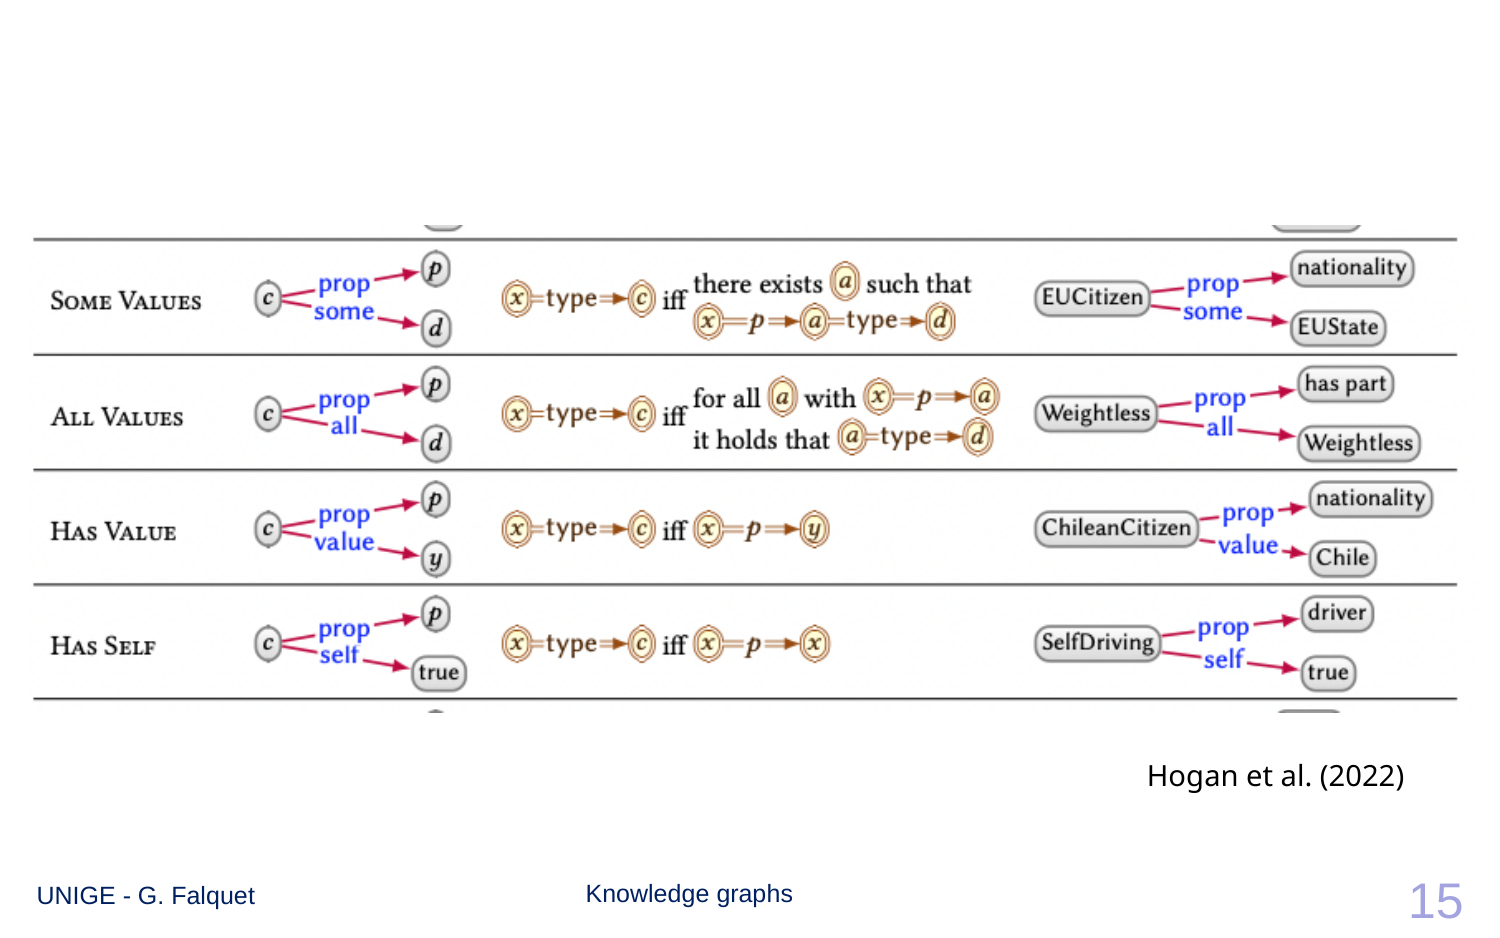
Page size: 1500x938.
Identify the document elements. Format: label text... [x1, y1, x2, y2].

picture [27, 224, 1479, 713]
slide_number Knowledge graphs [570, 869, 1146, 919]
footer UNIGE - G. Falquet [21, 871, 497, 919]
slide_number 15 [1165, 861, 1479, 925]
text_box Hogan et al. (2022) [1131, 749, 1420, 800]
